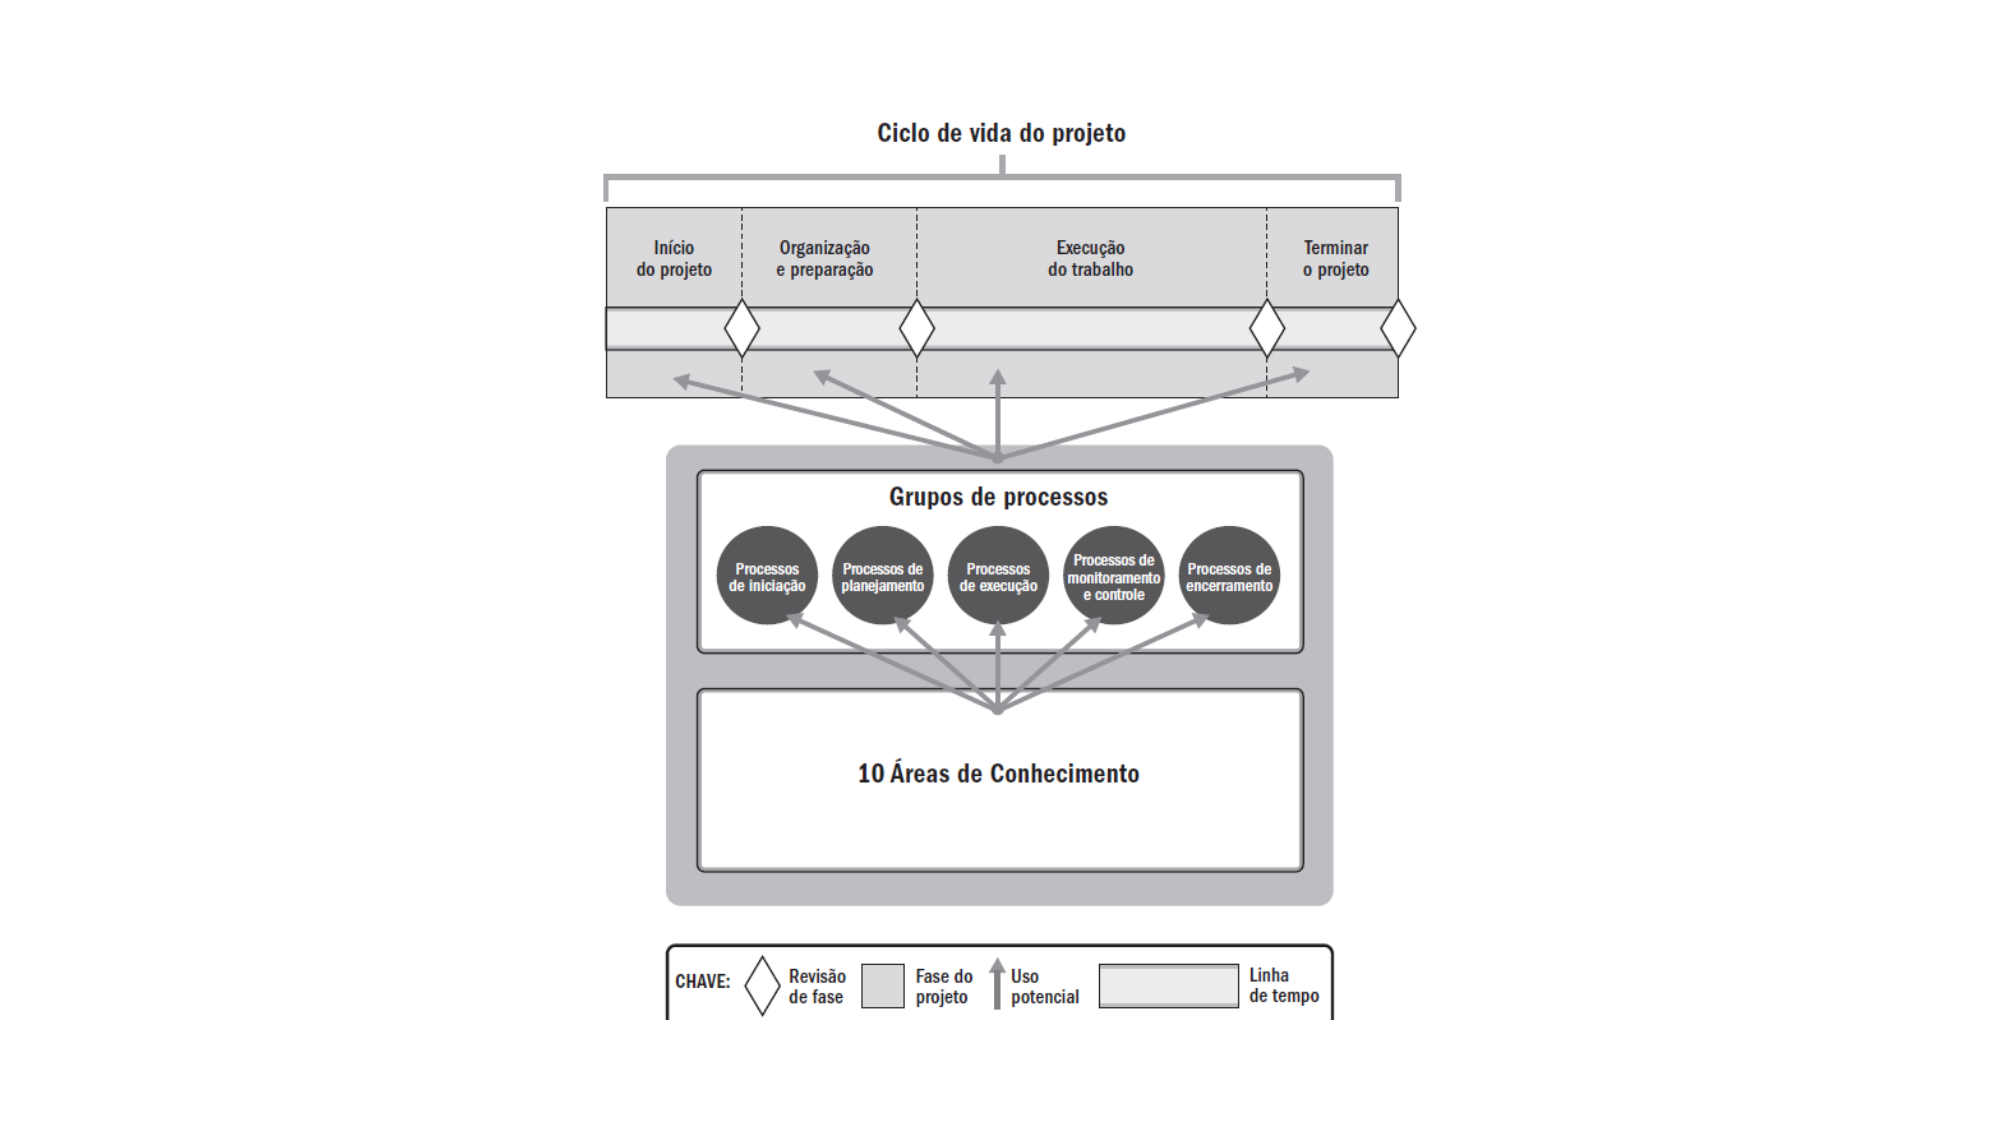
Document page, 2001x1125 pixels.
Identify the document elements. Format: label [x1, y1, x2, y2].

list [578, 105, 1422, 1020]
